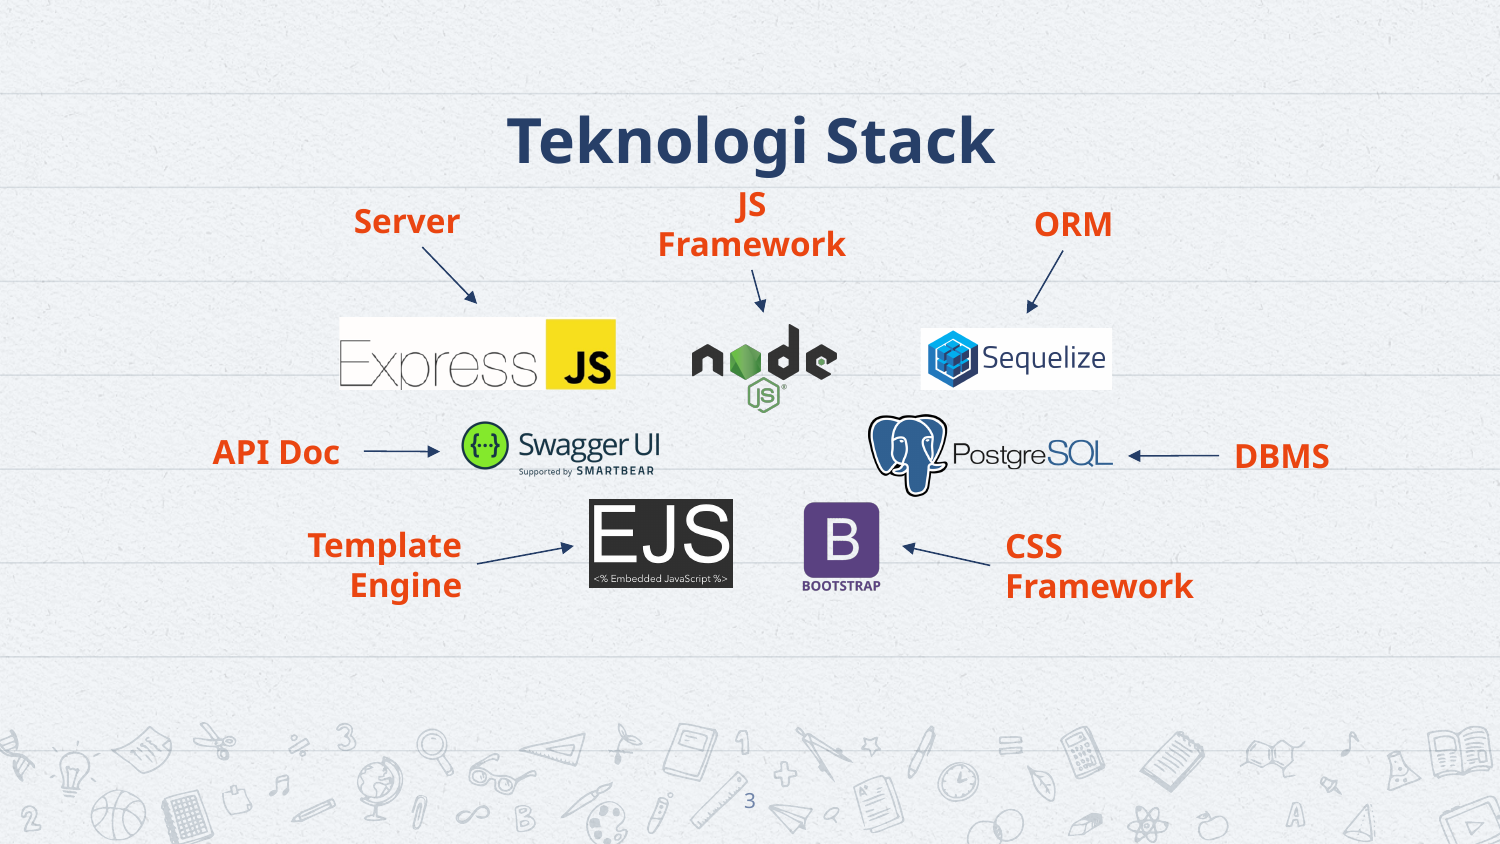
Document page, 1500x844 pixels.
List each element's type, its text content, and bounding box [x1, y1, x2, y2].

text_box CSS Framework [990, 518, 1235, 613]
text_box Server [339, 192, 506, 247]
text_box API Doc [197, 423, 364, 479]
slide_number 3 [705, 779, 795, 825]
text_box DBMS [1218, 428, 1385, 483]
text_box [421, 247, 478, 305]
picture [0, 0, 1500, 844]
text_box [1026, 251, 1064, 314]
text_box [751, 271, 764, 313]
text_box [901, 545, 991, 567]
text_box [476, 545, 575, 565]
title Teknologi Stack [170, 86, 1334, 177]
text_box JS Framework [639, 175, 865, 270]
text_box Template Engine [246, 516, 477, 612]
text_box ORM [998, 195, 1129, 251]
